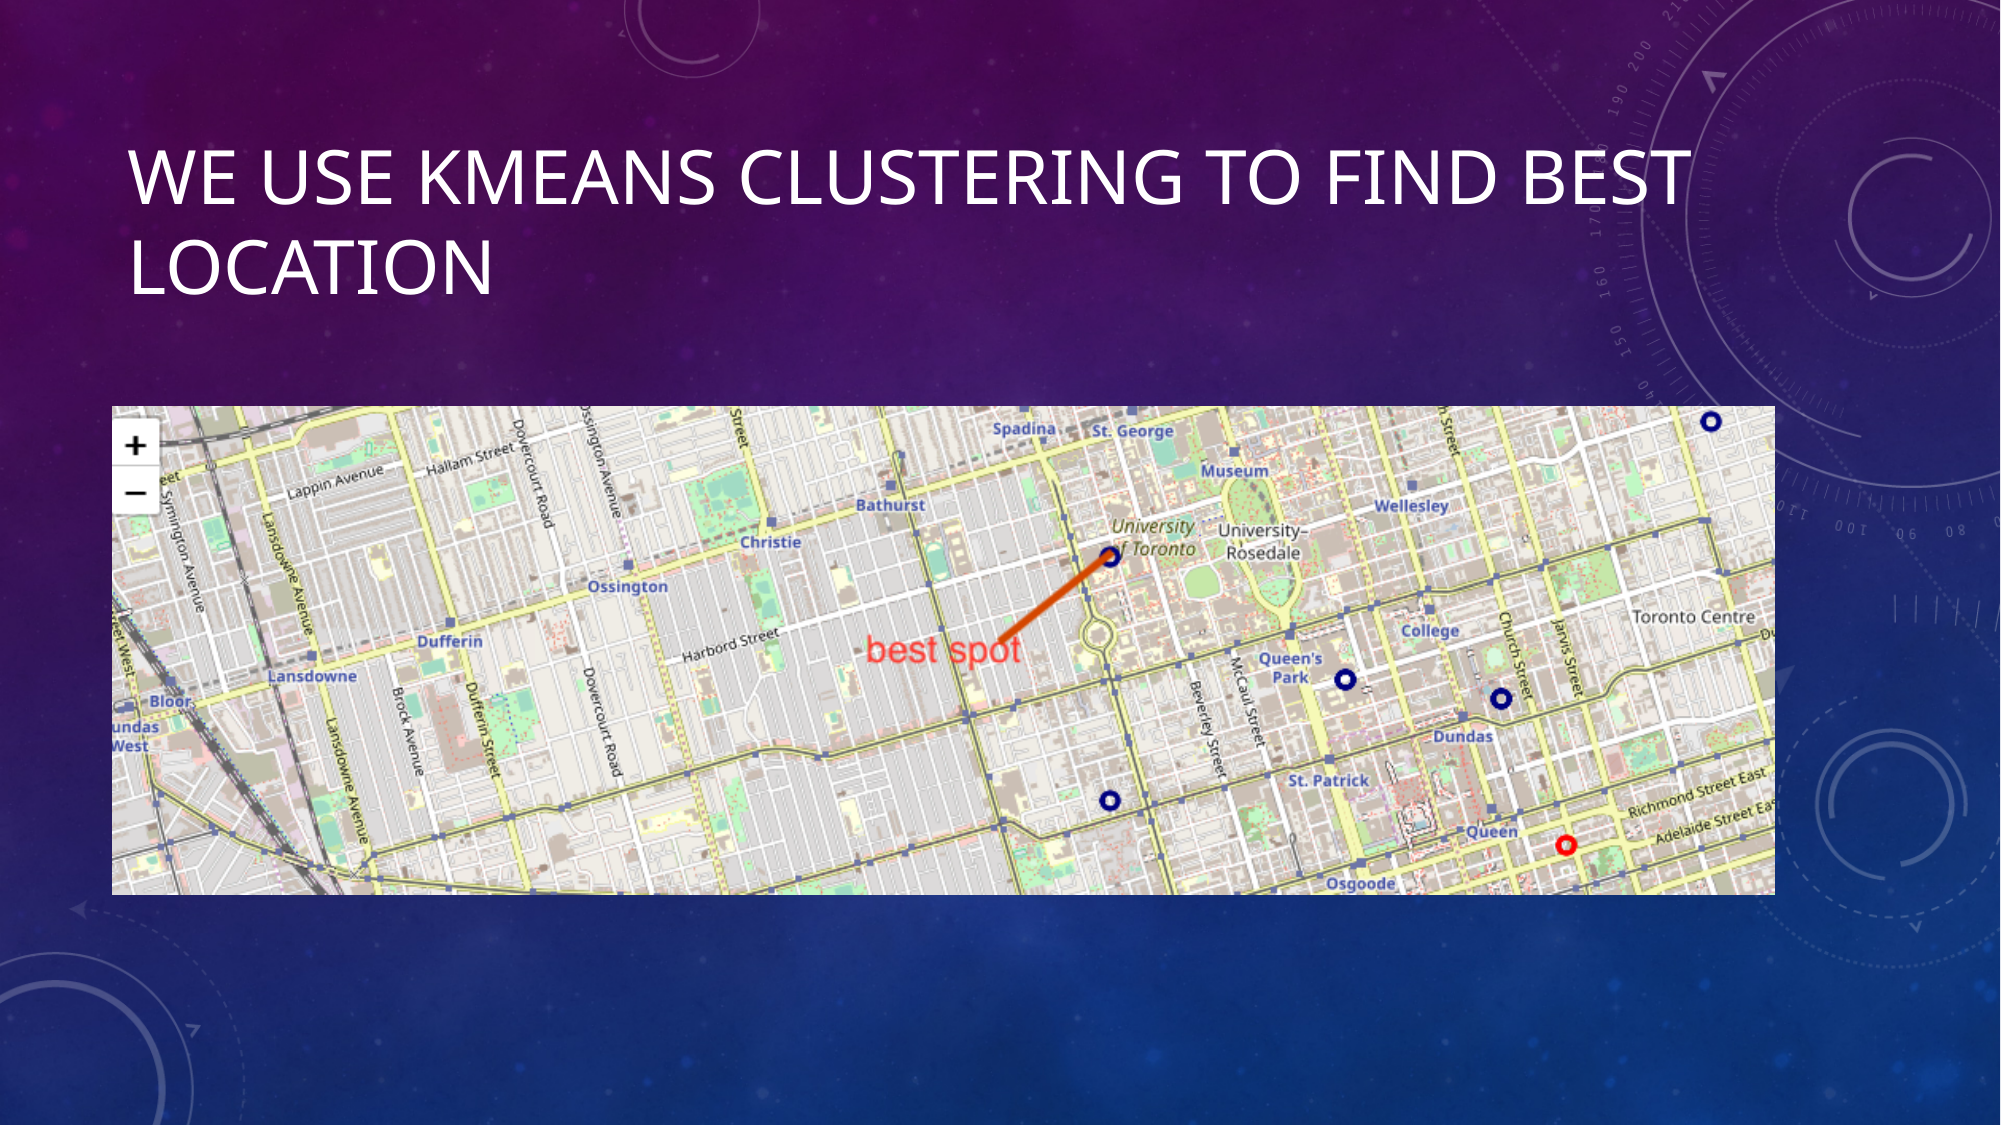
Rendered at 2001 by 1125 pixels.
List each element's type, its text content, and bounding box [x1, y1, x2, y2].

title We use kmeans clustering to find best location [112, 99, 1775, 339]
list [112, 406, 1775, 895]
picture [0, 0, 2001, 1125]
